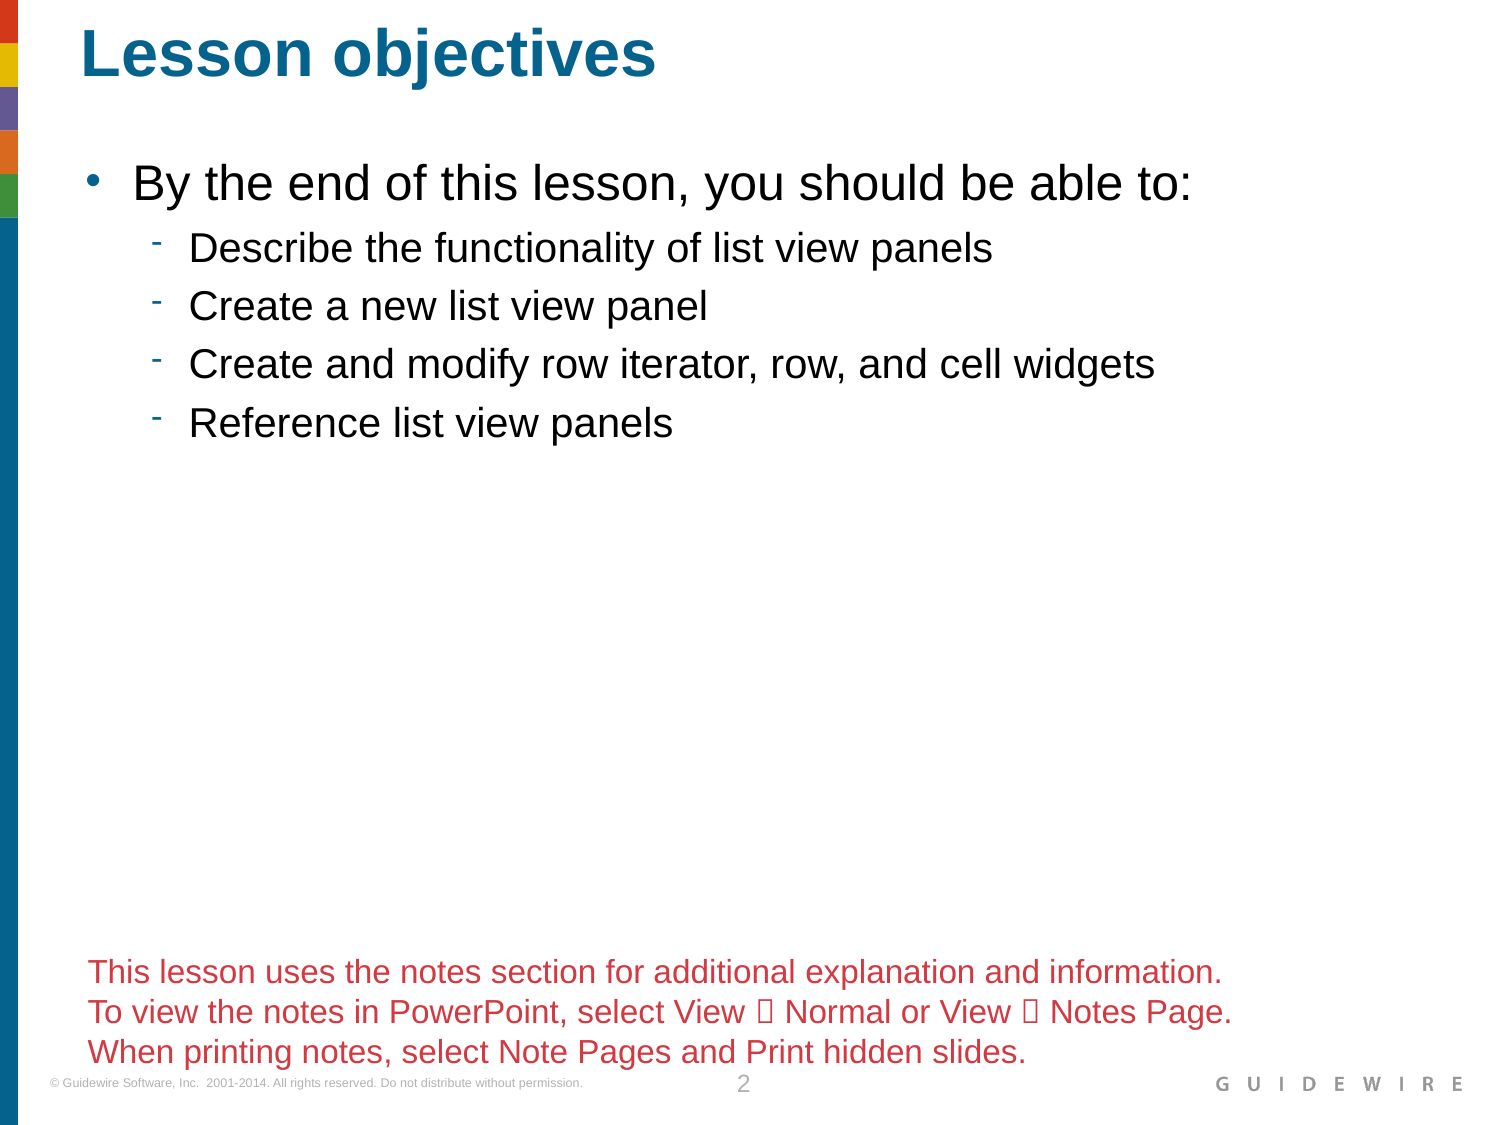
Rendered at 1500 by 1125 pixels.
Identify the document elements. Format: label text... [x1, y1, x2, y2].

list Describe the functionality of list view panels Create a new list view panel Create and modify row iterator, row, and cell widgets Reference list view panels [85, 220, 1451, 933]
picture [1215, 1073, 1480, 1096]
